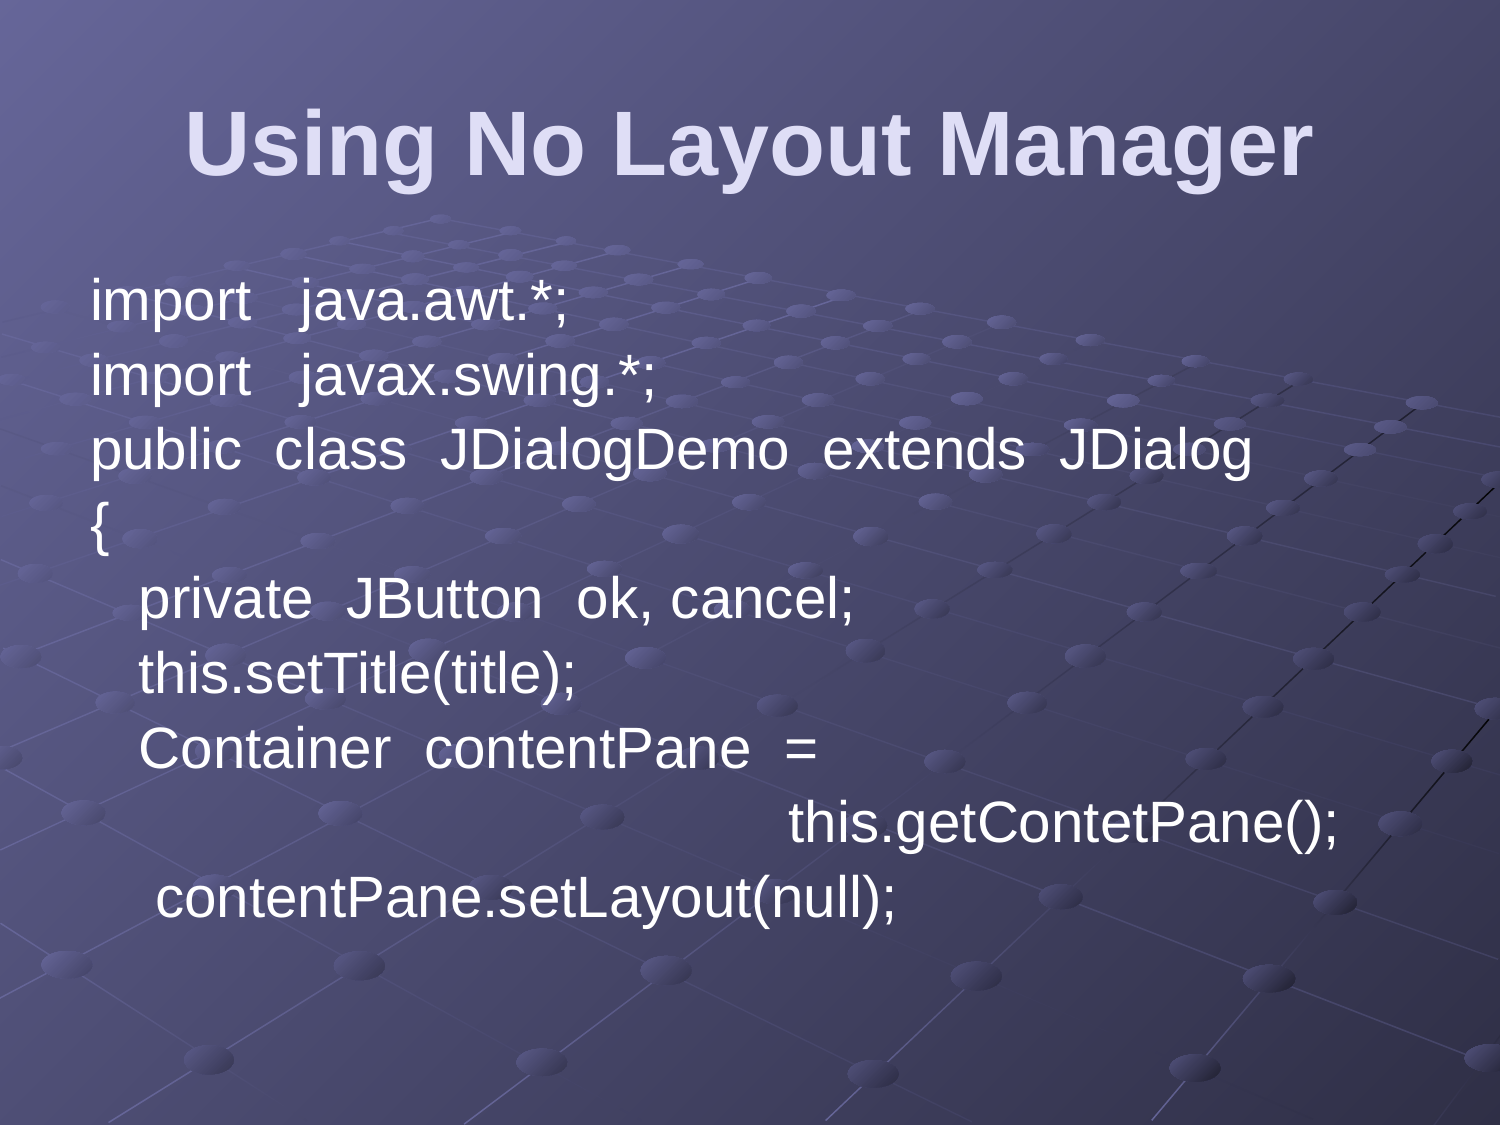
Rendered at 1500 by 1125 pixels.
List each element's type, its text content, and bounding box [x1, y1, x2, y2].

list import java.awt.*; import javax.swing.*; public class JDialogDemo extends JDialog { private JButton ok, cancel; this.setTitle(title); Container contentPane = this.getContetPane(); contentPane.setLayout(null); [75, 262, 1425, 1007]
title Using No Layout Manager [75, 45, 1425, 233]
